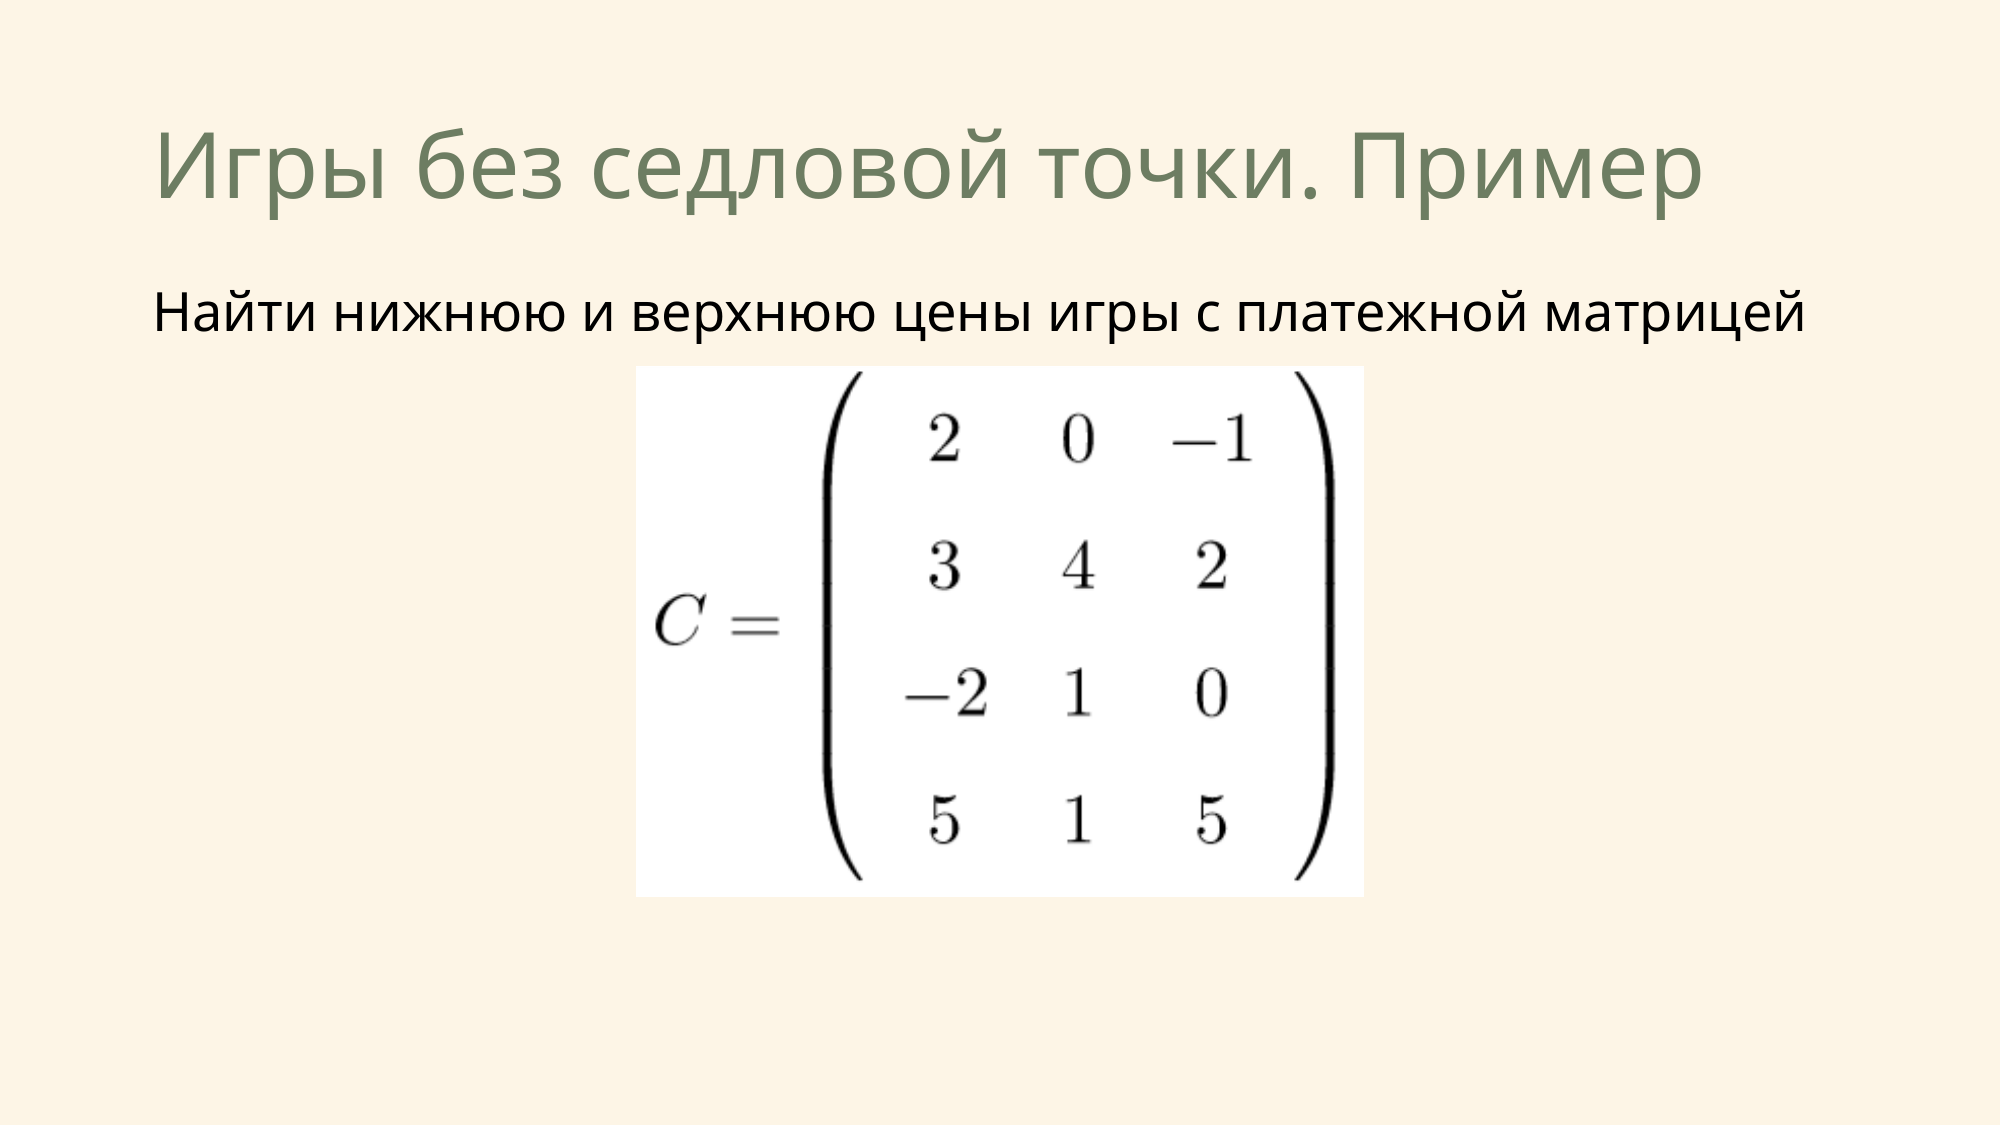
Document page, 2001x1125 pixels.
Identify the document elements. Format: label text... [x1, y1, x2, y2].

picture [636, 366, 1364, 897]
title Игры без седловой точки. Пример [137, 59, 1863, 277]
list Найти нижнюю и верхнюю цены игры с платежной матрицей [137, 277, 1863, 1066]
